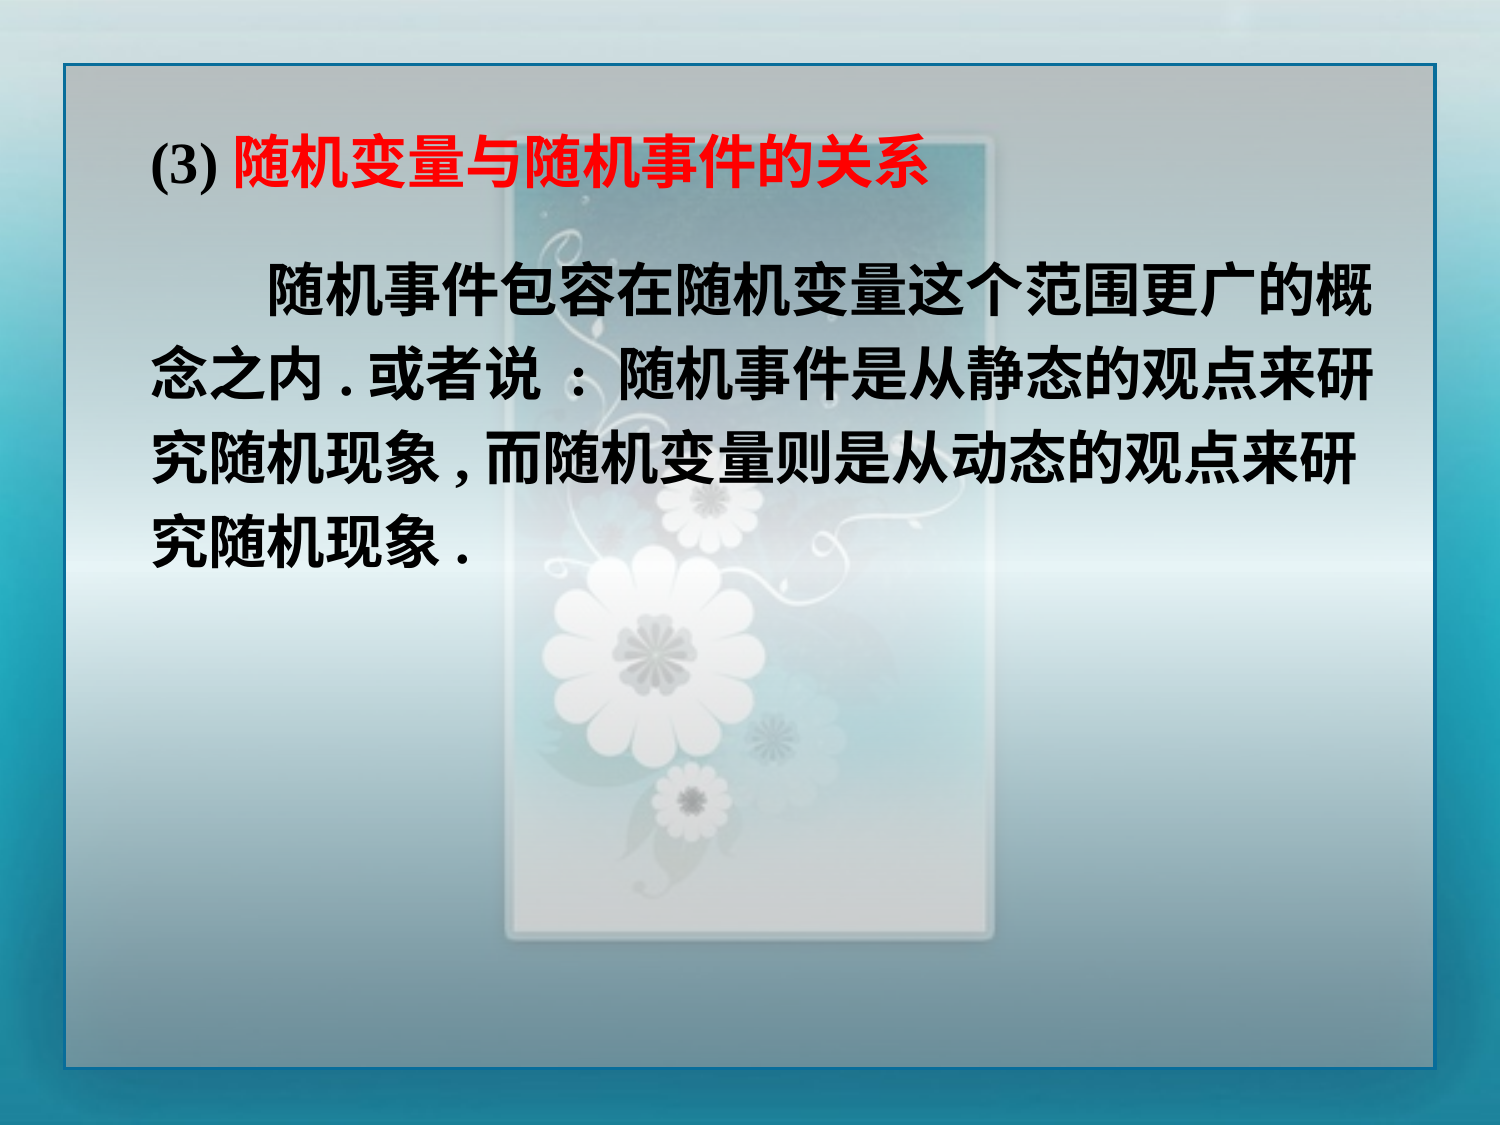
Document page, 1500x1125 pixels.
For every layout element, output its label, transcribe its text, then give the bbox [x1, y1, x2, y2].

picture [0, 0, 1500, 1125]
text_box (3)随机变量与随机事件的关系 [135, 118, 1010, 203]
text_box 随机事件包容在随机变量这个范围更广的概念之内.或者说 : 随机事件是从静态的观点来研究随机现象,而随机变量则是从动态的观点来研究随机现象. [135, 231, 1421, 583]
